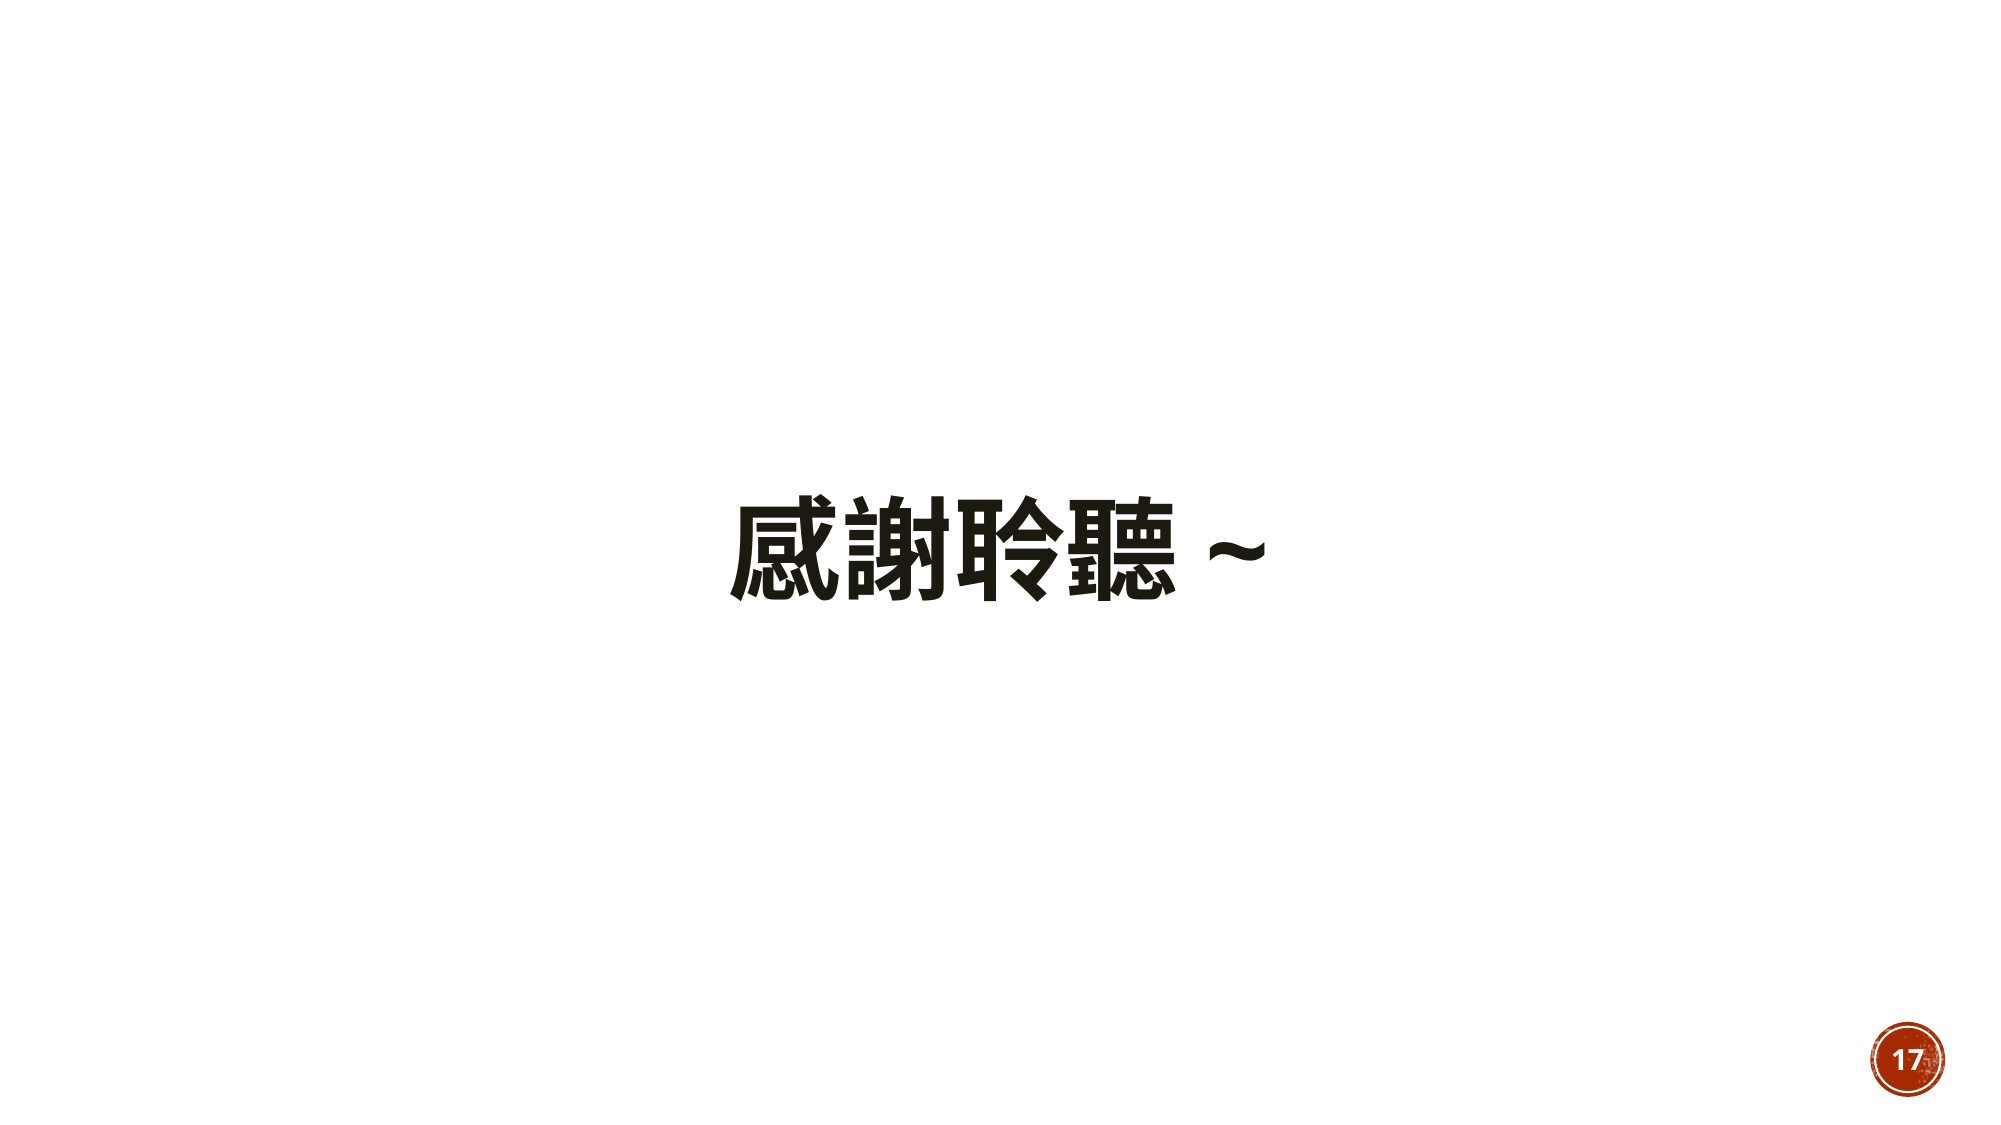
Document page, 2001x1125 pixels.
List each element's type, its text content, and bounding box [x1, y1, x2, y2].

slide_number 17 [1855, 1028, 1961, 1089]
title 感謝聆聽~ [173, 423, 1824, 687]
